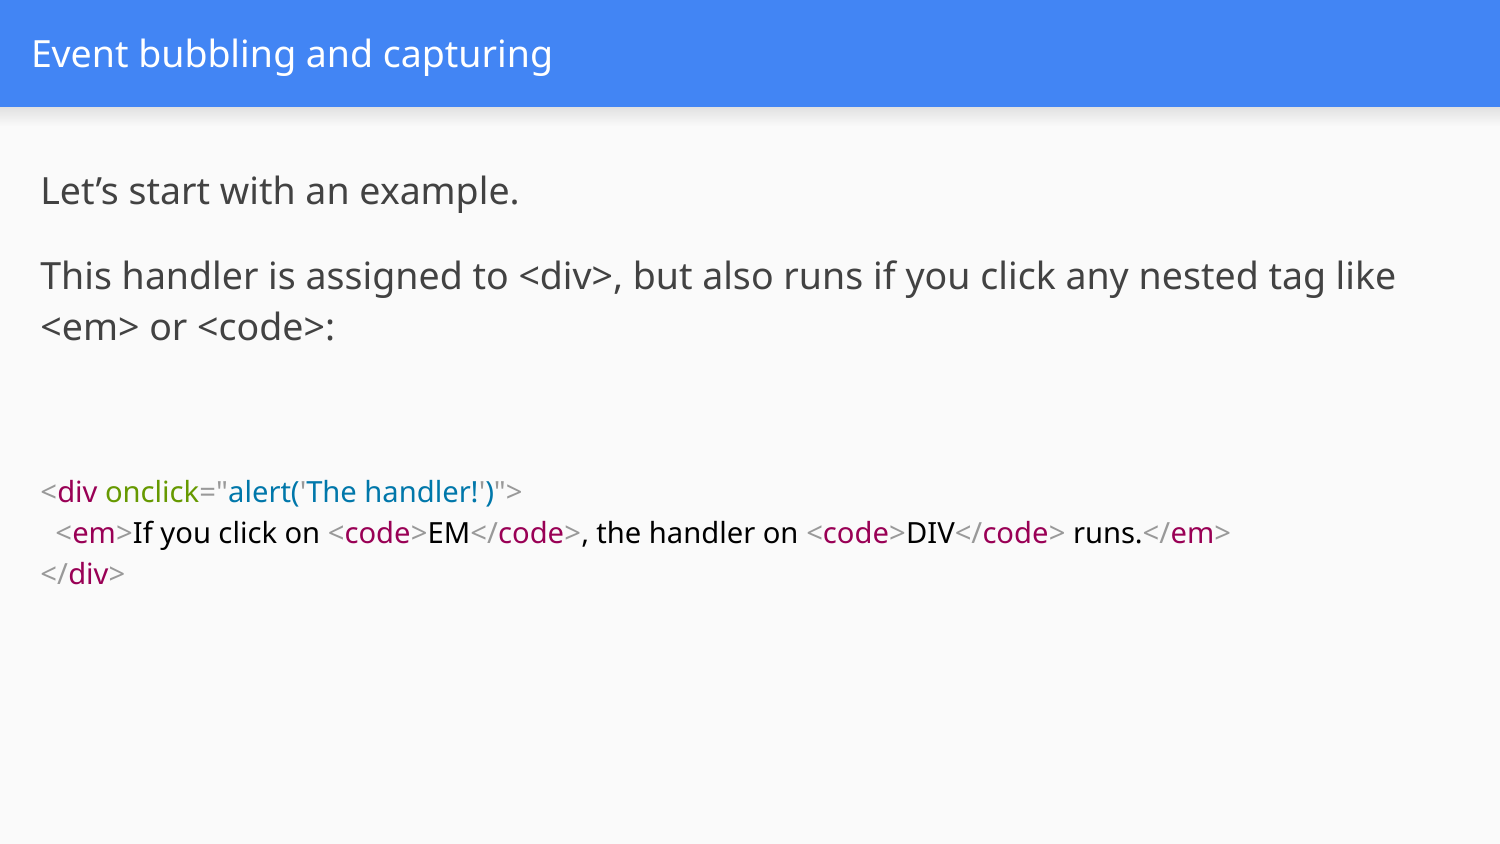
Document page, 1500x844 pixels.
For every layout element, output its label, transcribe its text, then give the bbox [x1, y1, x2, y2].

list Let’s start with an example. This handler is assigned to <div>, but also runs if you click any nested tag like <em> or <code>: <div onclick="alert('The handler!')"> <em>If you click on <code>EM</code>, the handler on <code>DIV</code> runs.</em> </div> [25, 144, 1474, 760]
title Event bubbling and capturing [16, 2, 1464, 102]
